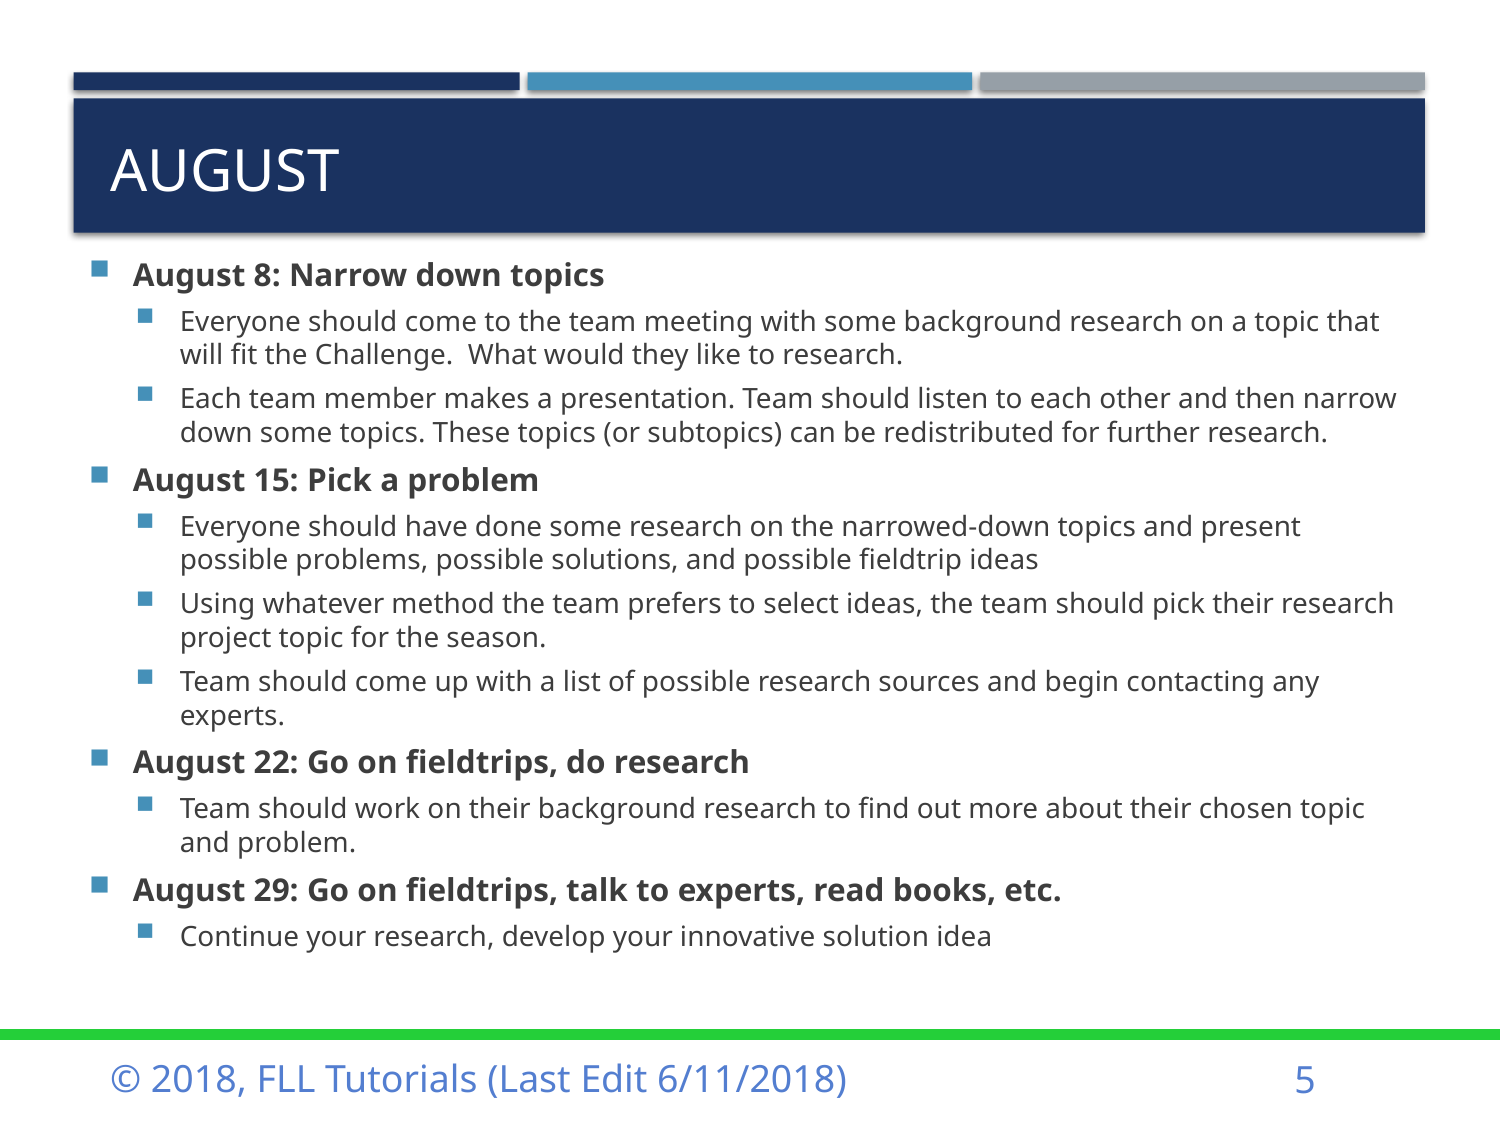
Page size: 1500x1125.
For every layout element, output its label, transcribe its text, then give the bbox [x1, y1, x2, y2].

footer © 2018, FLL Tutorials (Last Edit 6/11/2018) [95, 1047, 895, 1108]
list August 8: Narrow down topics Everyone should come to the team meeting with some background research on a topic that will fit the Challenge. What would they like to research. Each team member makes a presentation. Team should listen to each other and then narrow down some topics. These topics (or subtopics) can be redistributed for further research. August 15: Pick a problem Everyone should have done some research on the narrowed-down topics and present possible problems, possible solutions, and possible fieldtrip ideas Using whatever method the team prefers to select ideas, the team should pick their research project topic for the season. Team should come up with a list of possible research sources and begin contacting any experts. August 22: Go on fieldtrips, do research Team should work on their background research to find out more about their chosen topic and problem. August 29: Go on fieldtrips, talk to experts, read books, etc. Continue your research, develop your innovative solution idea [73, 246, 1425, 962]
slide_number 5 [1279, 1048, 1406, 1109]
title August [95, 112, 1406, 211]
